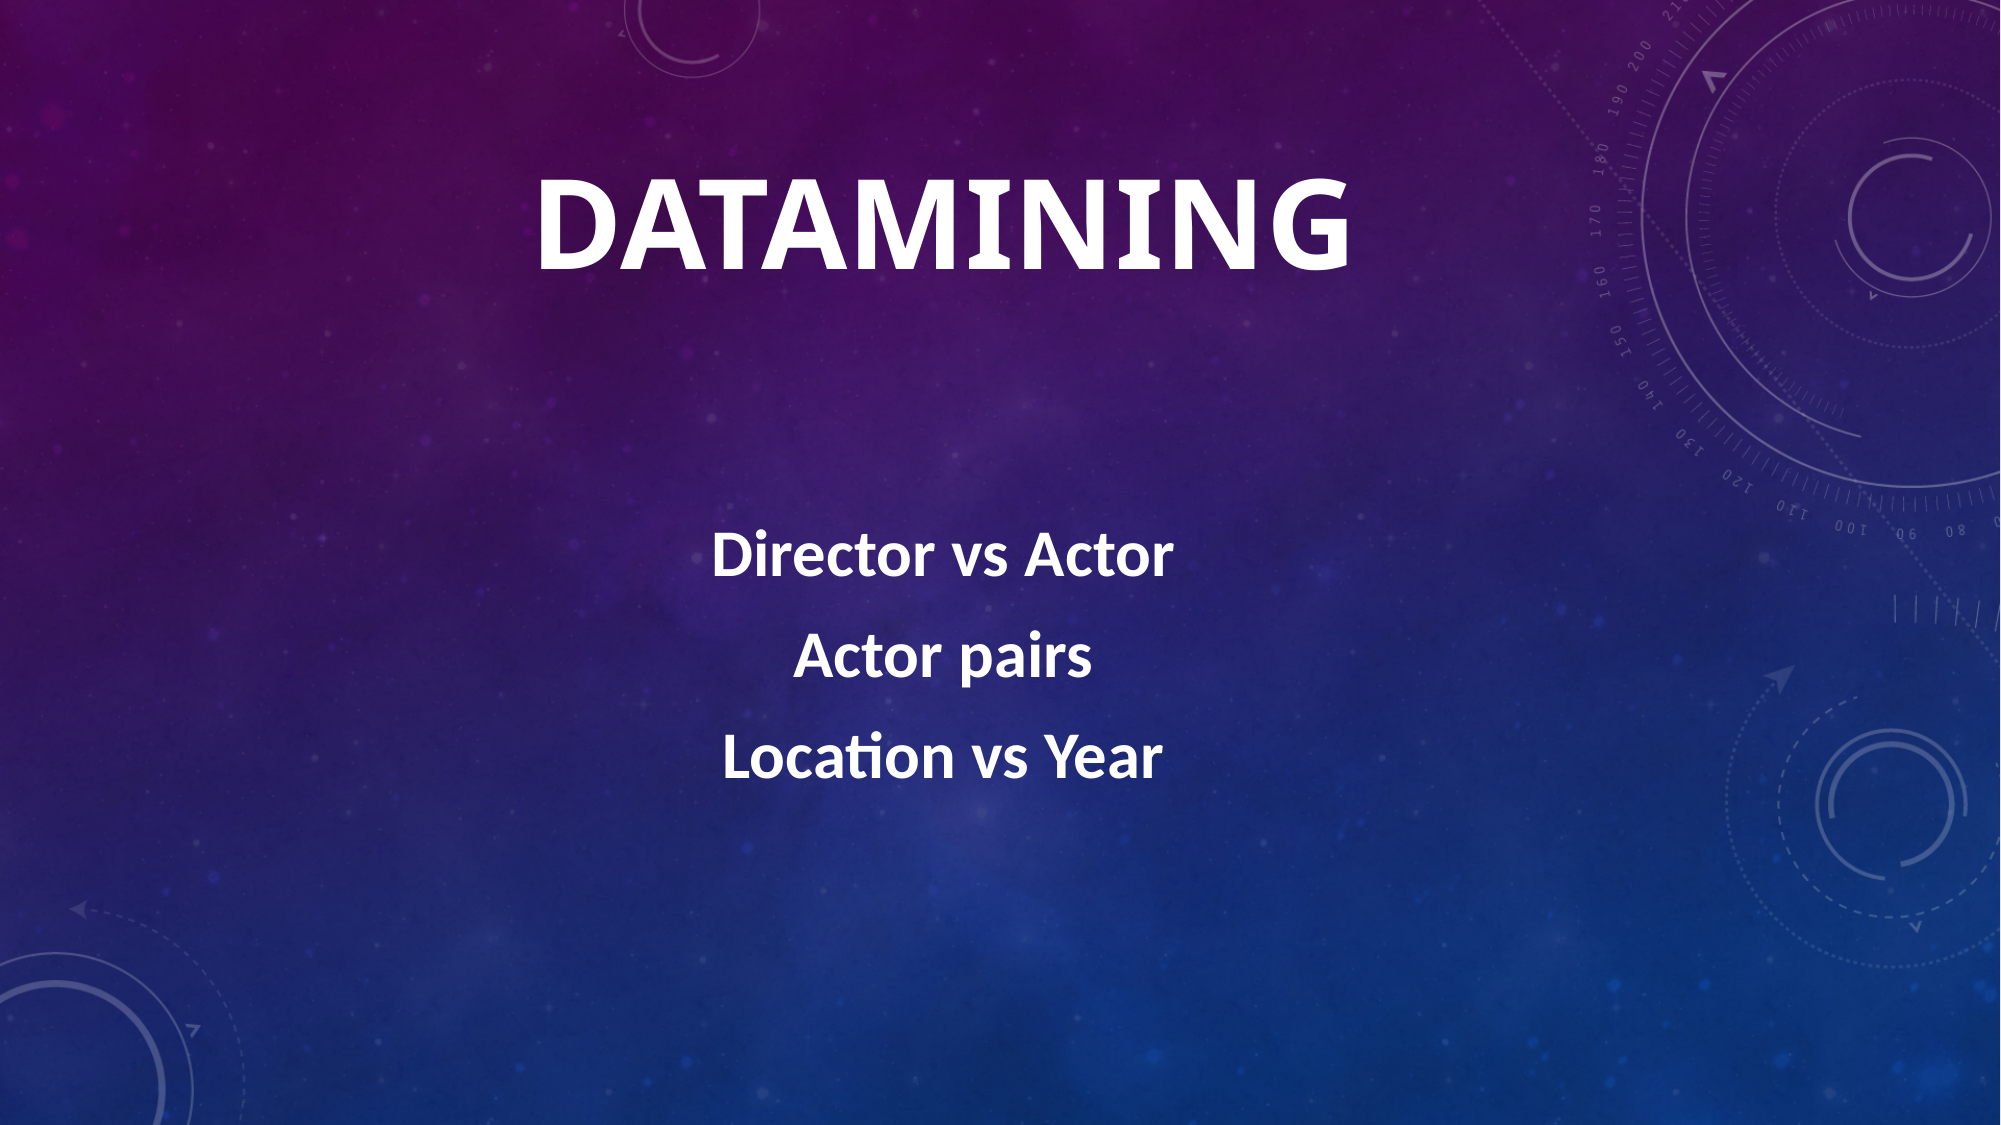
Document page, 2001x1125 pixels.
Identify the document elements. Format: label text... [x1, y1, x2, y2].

title DATAMINING [112, 99, 1775, 339]
picture [0, 0, 2001, 1125]
list Director vs Actor Actor pairs Location vs Year [112, 351, 1775, 950]
